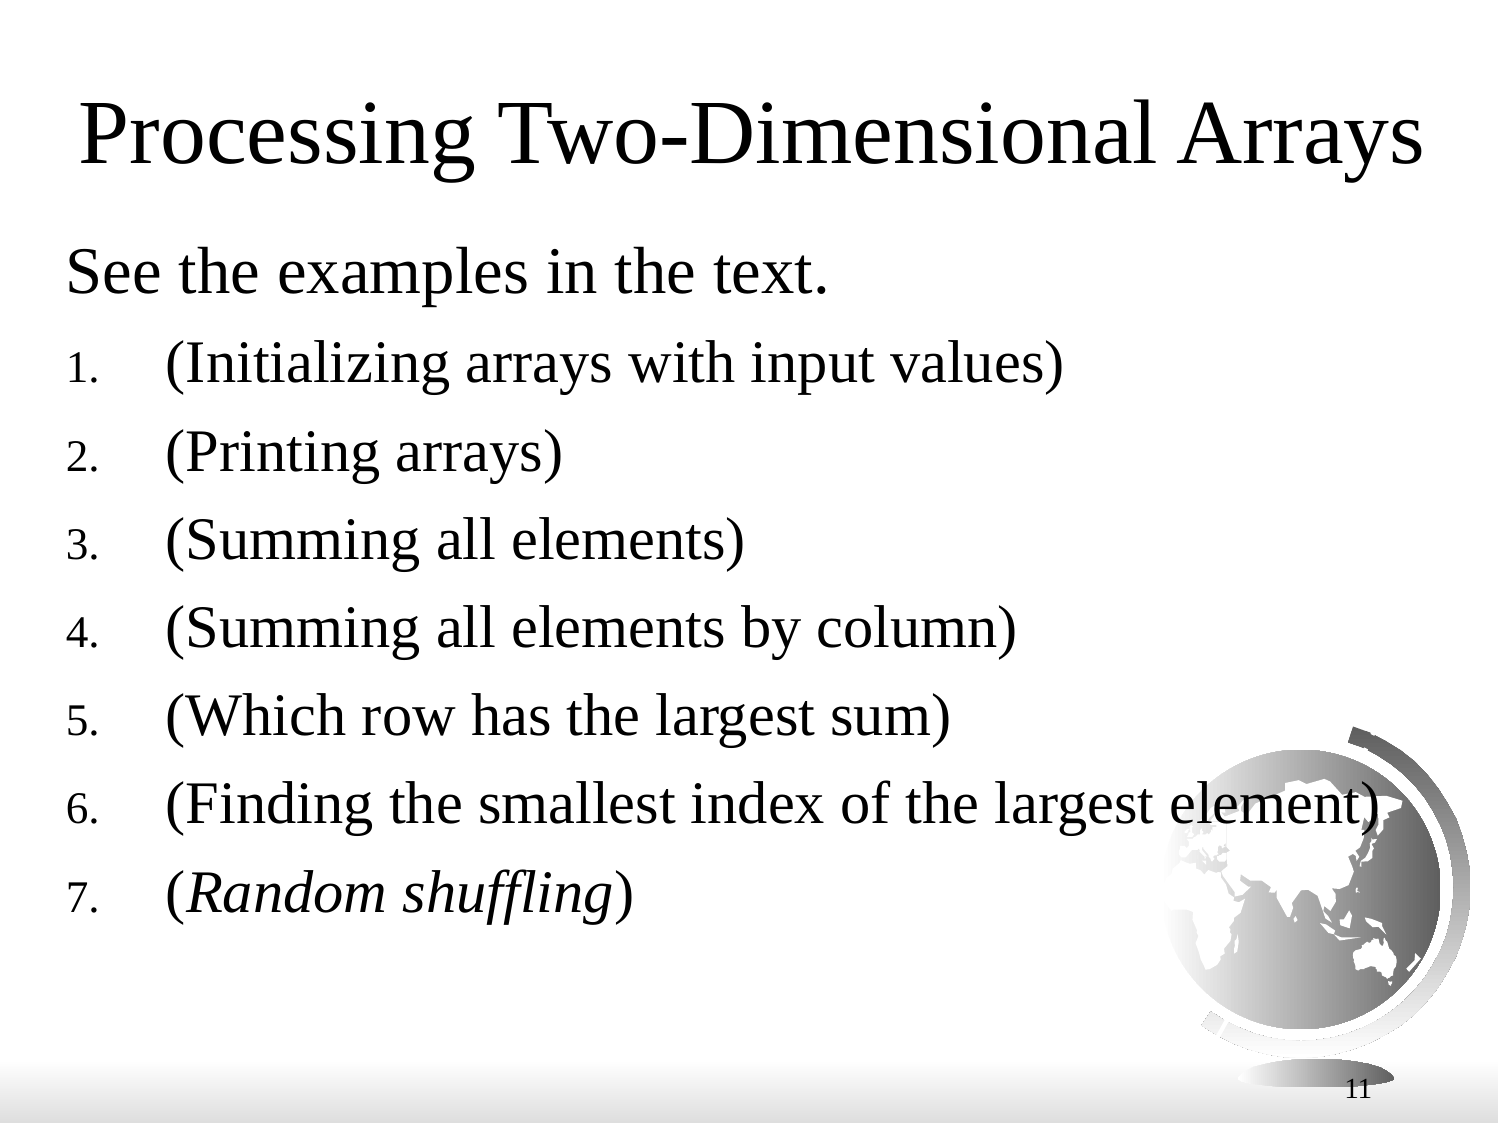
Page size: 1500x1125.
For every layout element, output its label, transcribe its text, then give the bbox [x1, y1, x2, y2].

title Processing Two-Dimensional Arrays [50, 62, 1456, 191]
list See the examples in the text. (Initializing arrays with input values) (Printing arrays) (Summing all elements) (Summing all elements by column) (Which row has the largest sum) (Finding the smallest index of the largest element) (Random shuffling) [50, 234, 1475, 985]
slide_number 11 [1074, 1049, 1388, 1125]
